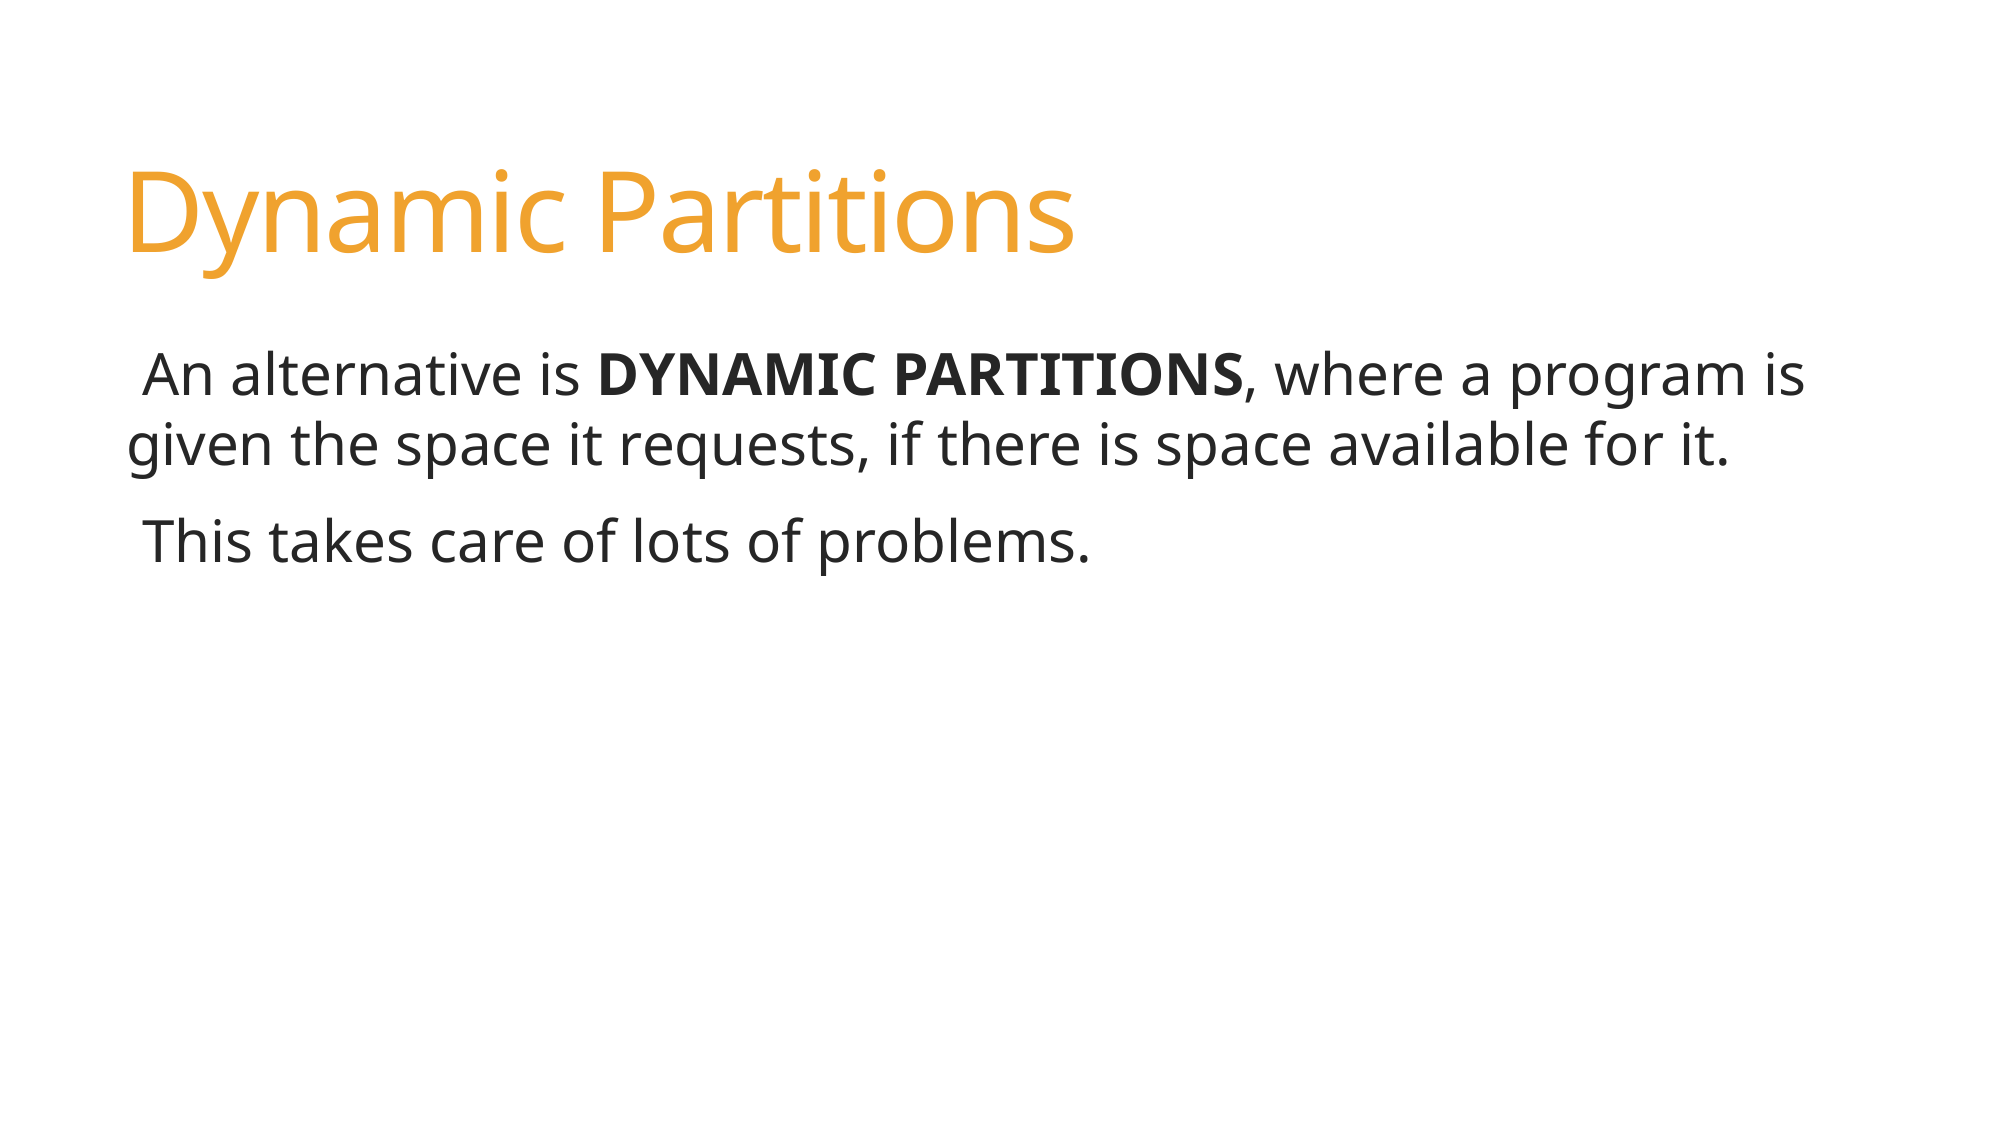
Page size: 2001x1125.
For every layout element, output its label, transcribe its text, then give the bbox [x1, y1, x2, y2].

title Dynamic Partitions [107, 81, 1875, 354]
list An alternative is DYNAMIC PARTITIONS, where a program is given the space it requests, if there is space available for it. This takes care of lots of problems. [111, 329, 1876, 948]
